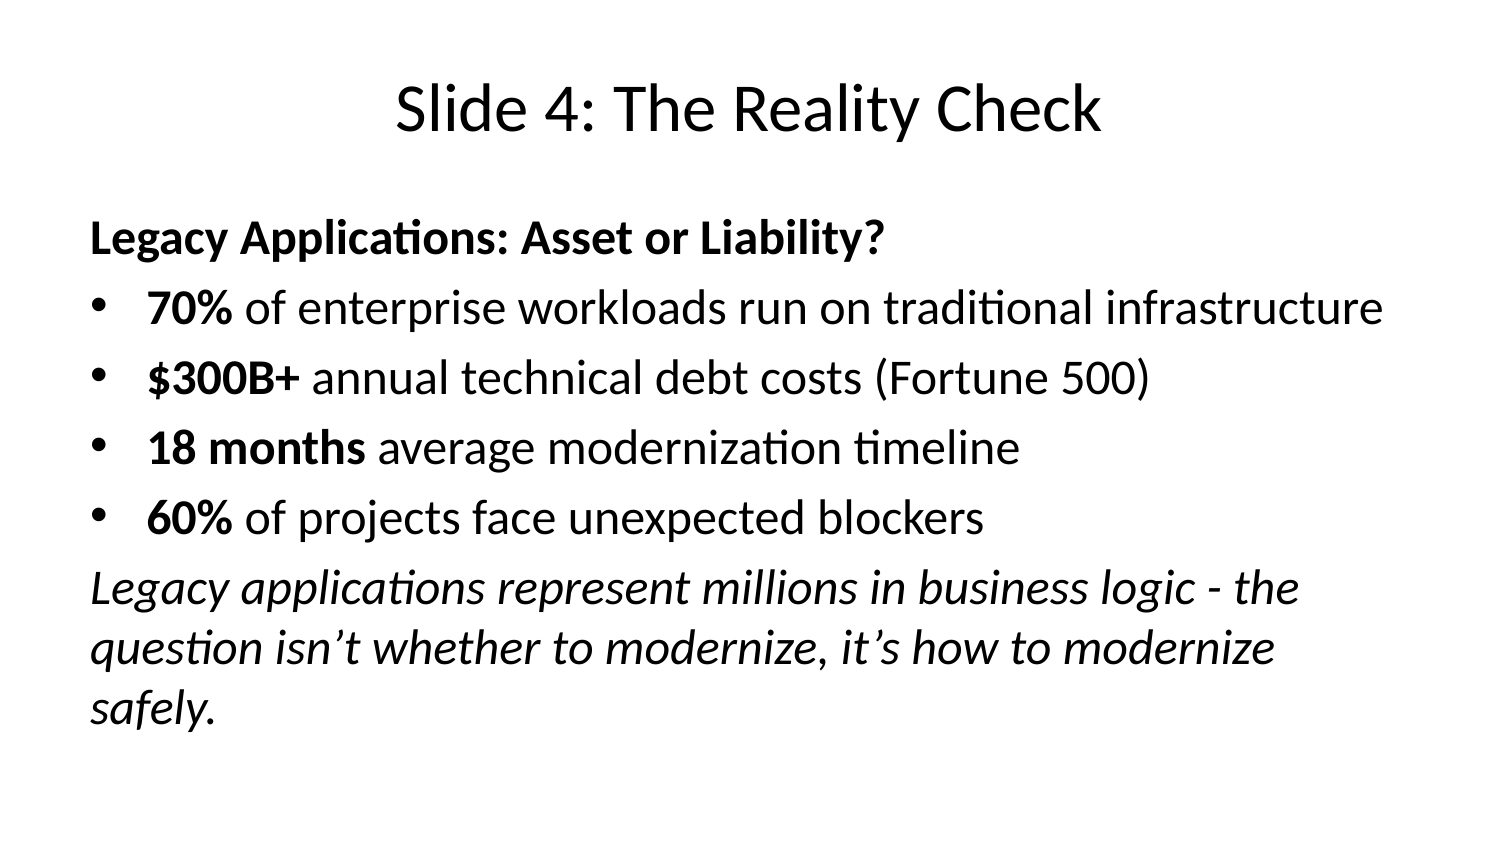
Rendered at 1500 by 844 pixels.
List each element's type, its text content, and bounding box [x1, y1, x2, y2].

title Slide 4: The Reality Check [75, 33, 1425, 175]
list Legacy Applications: Asset or Liability? 70% of enterprise workloads run on traditional infrastructure $300B+ annual technical debt costs (Fortune 500) 18 months average modernization timeline 60% of projects face unexpected blockers Legacy applications represent millions in business logic - the question isn’t whether to modernize, it’s how to modernize safely. [75, 196, 1425, 754]
